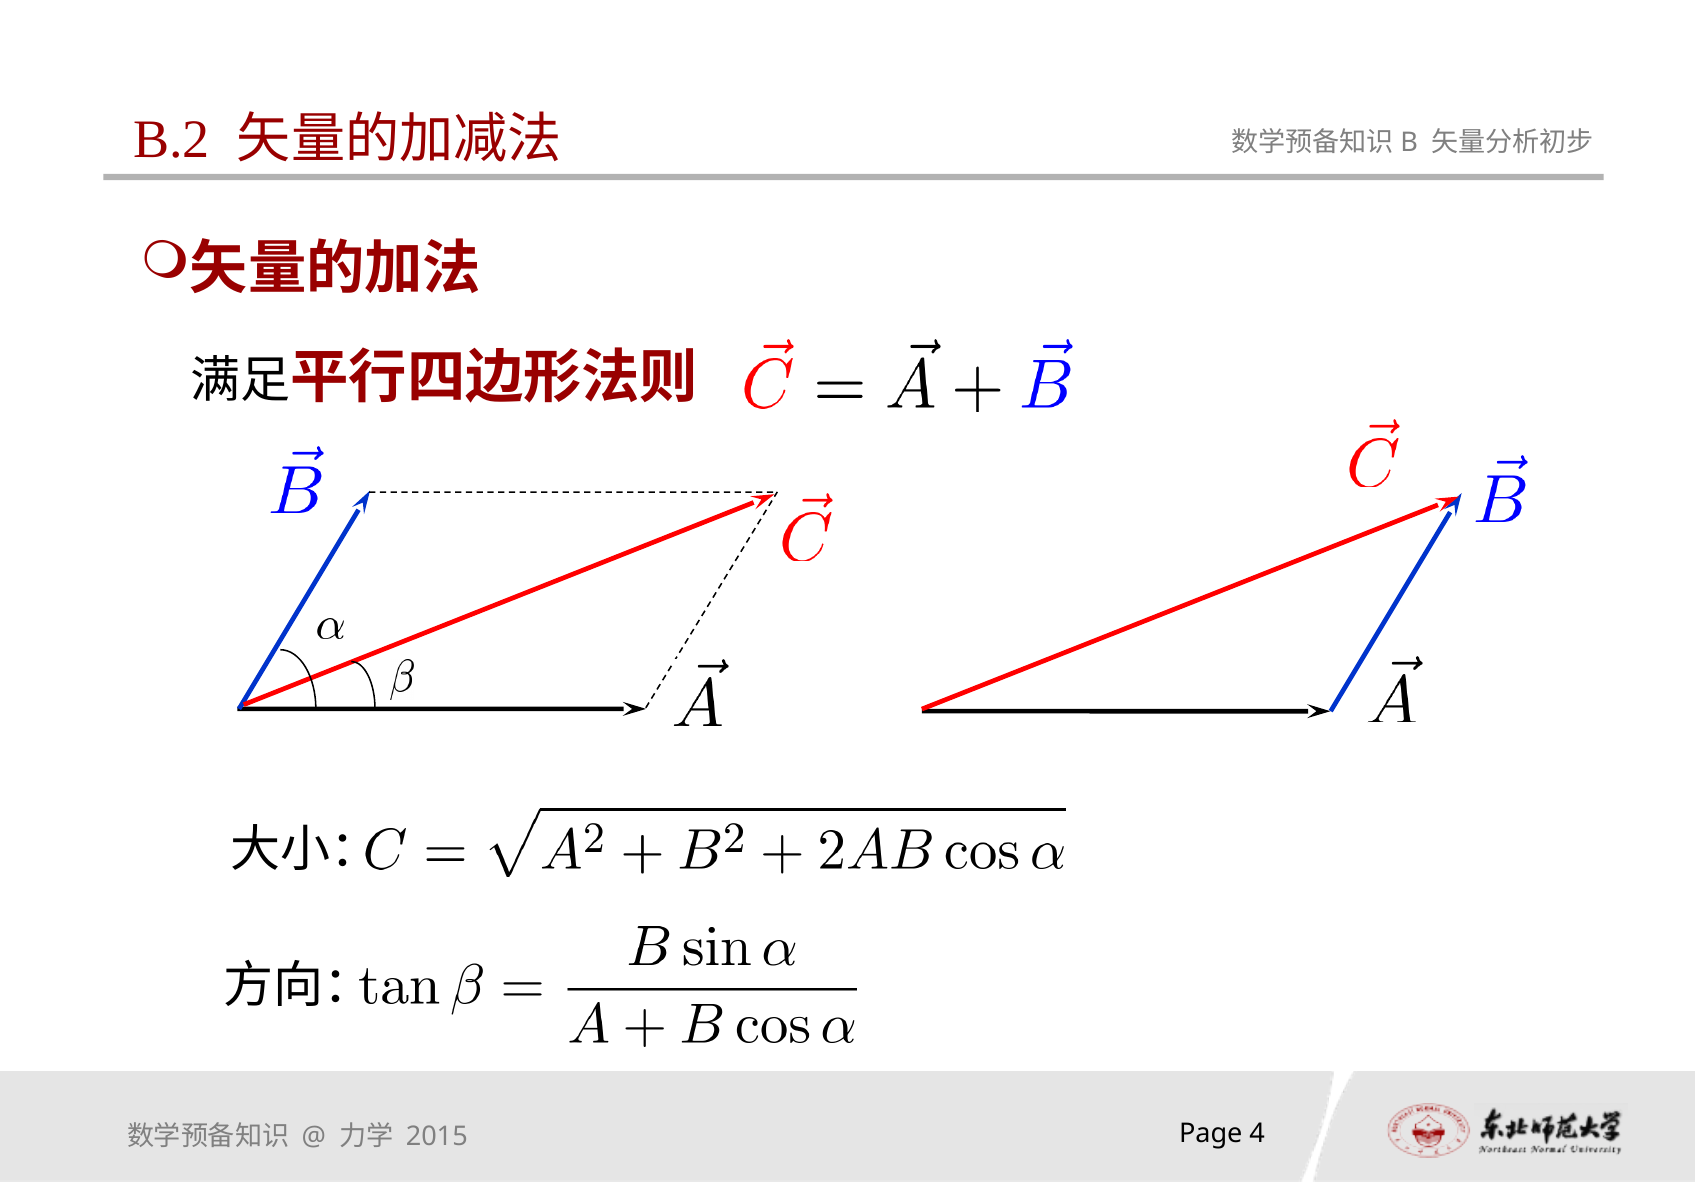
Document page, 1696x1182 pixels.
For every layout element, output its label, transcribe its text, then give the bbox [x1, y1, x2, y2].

text_box 矢量的加法 [123, 222, 812, 309]
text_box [216, 797, 1069, 884]
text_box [209, 921, 860, 1051]
picture [740, 333, 1076, 426]
slide_number Page 4 [1179, 1117, 1568, 1182]
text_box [237, 440, 837, 745]
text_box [921, 413, 1532, 742]
picture [0, 1071, 1695, 1182]
text_box 满足平行四边形法则 [174, 331, 741, 418]
